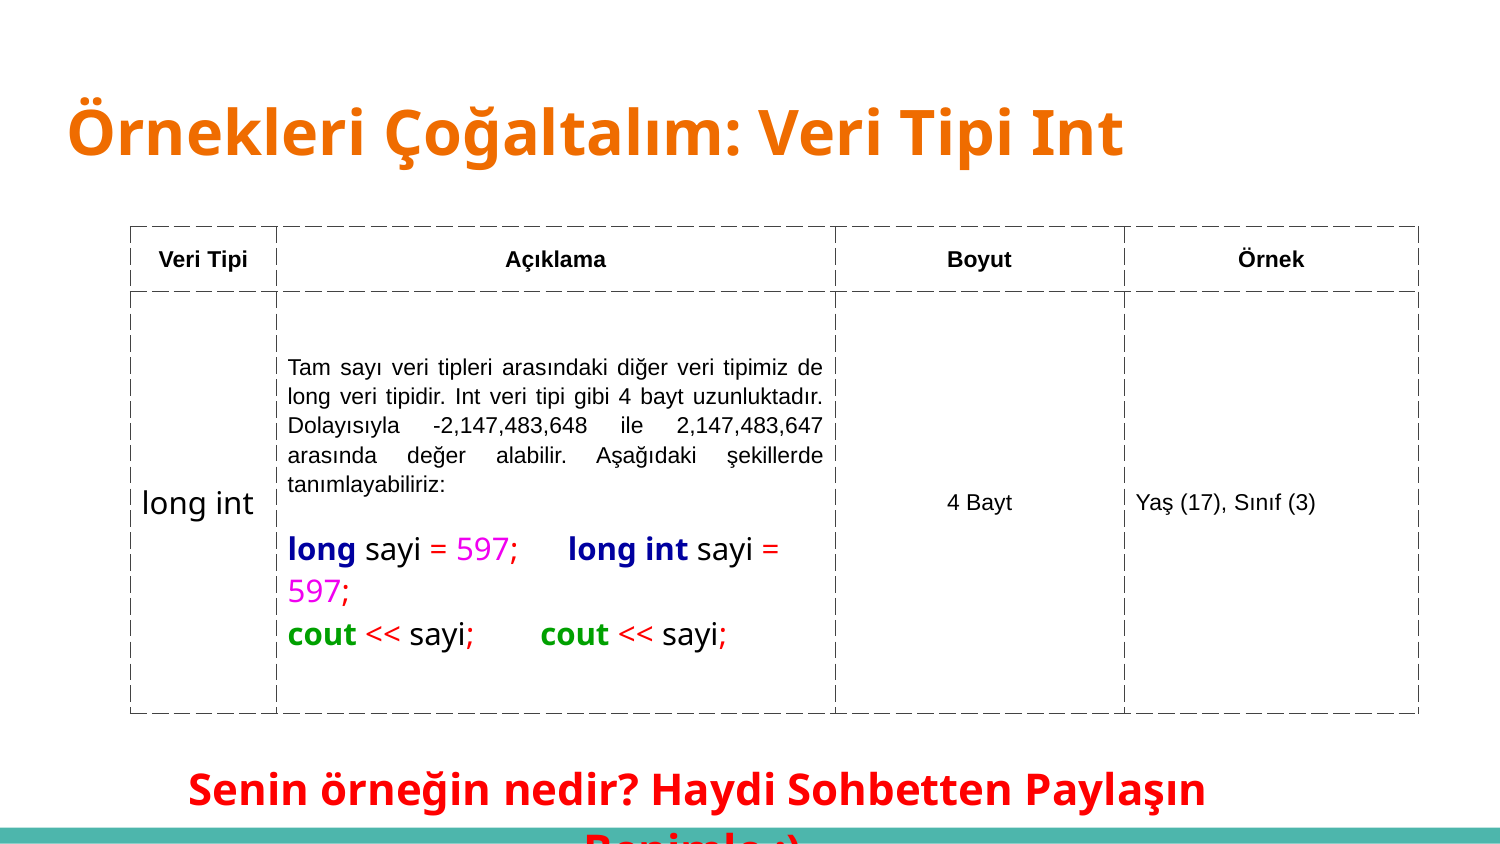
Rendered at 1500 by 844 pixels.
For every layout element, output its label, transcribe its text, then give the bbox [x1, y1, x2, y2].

table_cell Yaş (17), Sınıf (3) [1124, 292, 1418, 713]
table_cell long int [130, 292, 276, 713]
title Örnekleri Çoğaltalım: Veri Tipi Int [51, 72, 1449, 189]
table_header Boyut [835, 227, 1124, 292]
text_box Senin örneğin nedir? Haydi Sohbetten Paylaşın Benimle :) [117, 694, 1280, 844]
table_header Örnek [1124, 227, 1418, 292]
table_cell 4 Bayt [835, 292, 1124, 713]
table_header Açıklama [276, 227, 835, 292]
table_cell Tam sayı veri tipleri arasındaki diğer veri tipimiz de long veri tipidir. Int veri tipi gibi 4 bayt uzunluktadır. Dolayısıyla -2,147,483,648 ile 2,147,483,647 arasında değer alabilir. Aşağıdaki şekillerde tanımlayabiliriz: long sayi = 597; long int sayi = 597; cout << sayi; cout << sayi; [276, 292, 835, 713]
table_header Veri Tipi [130, 227, 276, 292]
